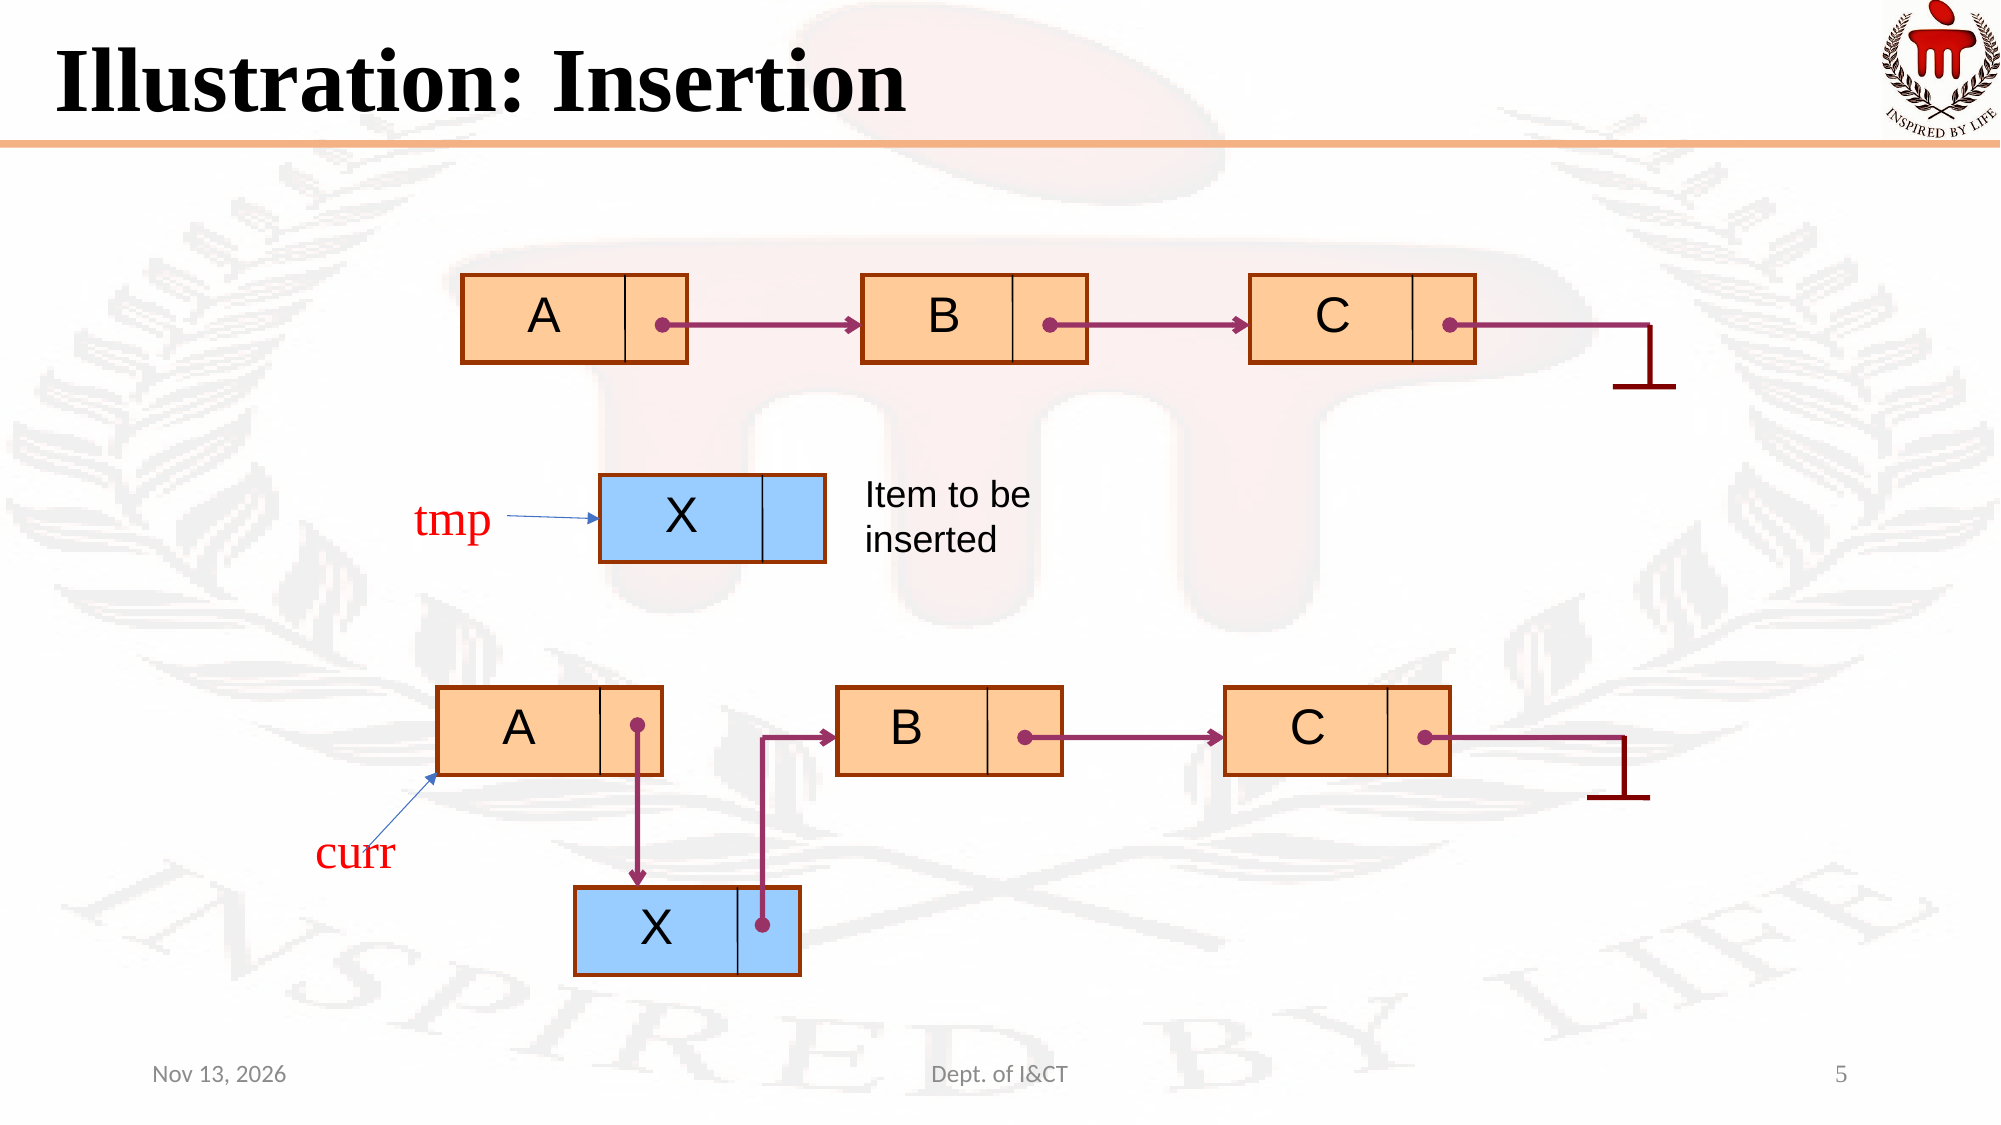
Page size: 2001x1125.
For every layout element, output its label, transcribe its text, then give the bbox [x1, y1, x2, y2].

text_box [437, 687, 663, 775]
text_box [462, 274, 1677, 388]
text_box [599, 474, 825, 563]
text_box Item to be inserted [849, 462, 1125, 568]
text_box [574, 724, 800, 975]
title Illustration: Insertion [39, 22, 1863, 141]
picture [1882, 0, 2000, 140]
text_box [398, 478, 600, 554]
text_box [299, 772, 438, 888]
footer Dept. of I&CT [662, 1042, 1338, 1103]
slide_number 23-Nov-21 [137, 1042, 588, 1103]
slide_number 5 [1412, 1042, 1863, 1103]
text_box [837, 687, 1651, 799]
